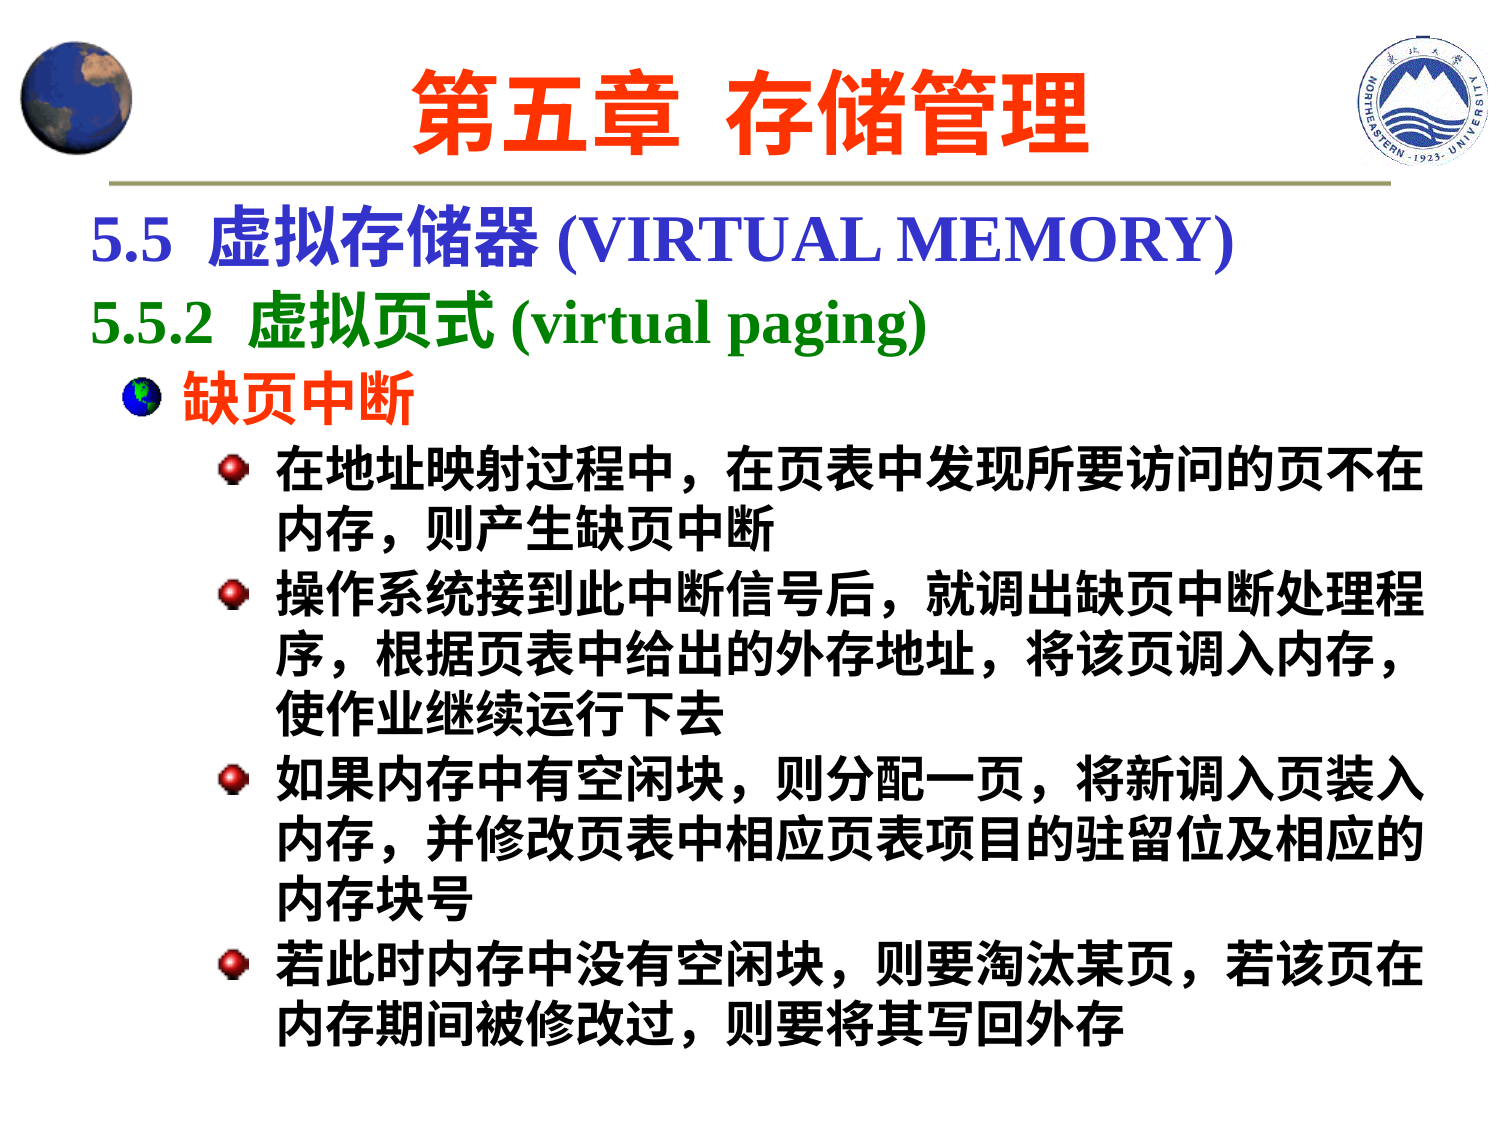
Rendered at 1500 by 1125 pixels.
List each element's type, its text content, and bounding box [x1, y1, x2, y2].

list 5.5 虚拟存储器(VIRTUAL MEMORY) 5.5.2 虚拟页式(virtual paging) 缺页中断 在地址映射过程中，在页表中发现所要访问的页不在内存，则产生缺页中断 操作系统接到此中断信号后，就调出缺页中断处理程序，根据页表中给出的外存地址，将该页调入内存，使作业继续运行下去 如果内存中有空闲块，则分配一页，将新调入页装入内存，并修改页表中相应页表项目的驻留位及相应的内存块号 若此时内存中没有空闲块，则要淘汰某页，若该页在内存期间被修改过，则要将其写回外存 [75, 187, 1450, 1075]
picture [213, 574, 249, 610]
picture [213, 944, 249, 980]
picture [213, 759, 249, 795]
picture [0, 37, 138, 161]
text_box 第五章 存储管理 [112, 42, 1388, 180]
picture [109, 175, 1391, 187]
picture [213, 449, 249, 485]
picture [1352, 33, 1490, 171]
picture [121, 376, 163, 418]
